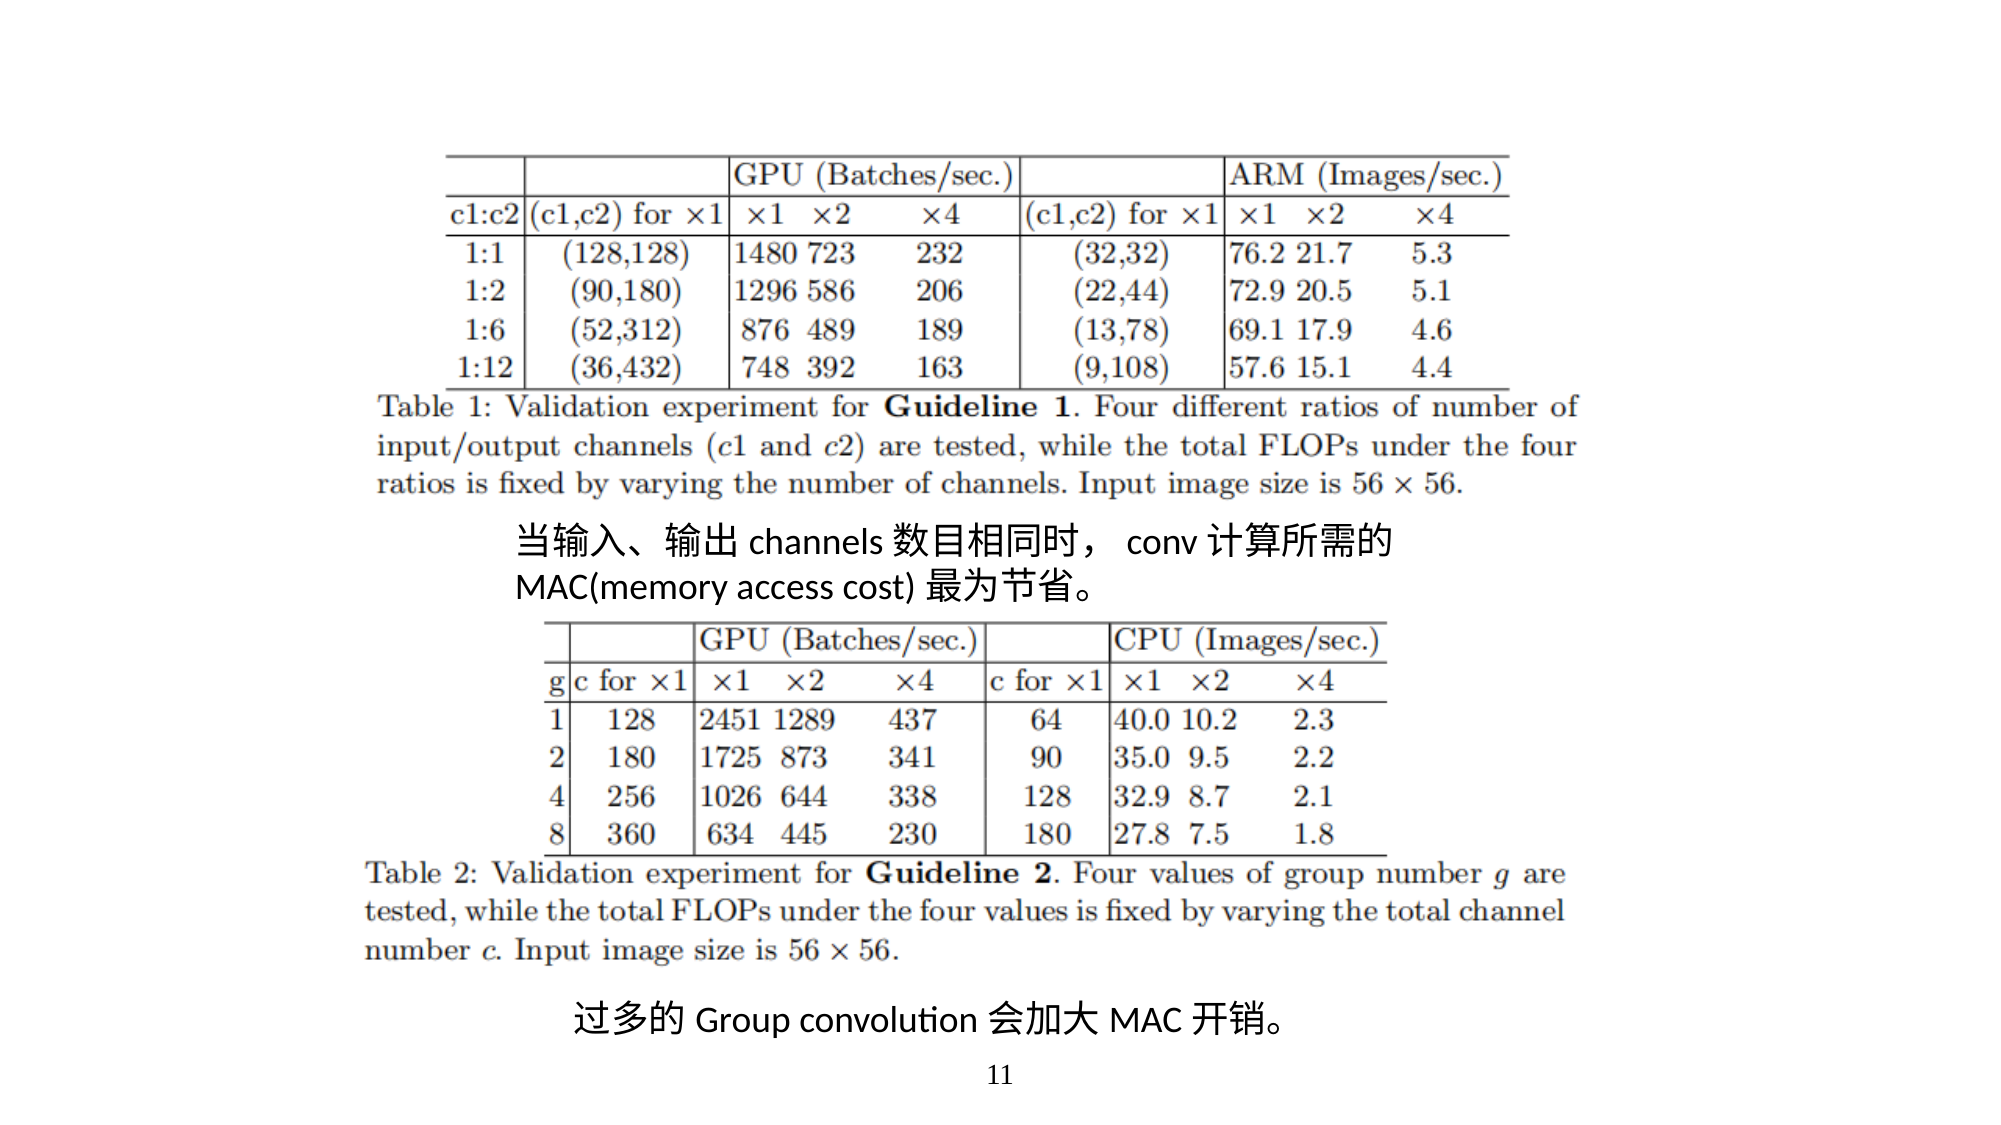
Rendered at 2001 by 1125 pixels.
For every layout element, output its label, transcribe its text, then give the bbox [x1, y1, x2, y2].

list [349, 127, 1607, 523]
picture [349, 592, 1600, 988]
text_box 过多的Group convolution会加大MAC开销。 [559, 988, 1319, 1048]
text_box 当输入、输出channels数目相同时，conv计算所需的MAC(memory access cost)最为节省。 [500, 523, 1500, 592]
footer 11 [662, 1042, 1338, 1103]
